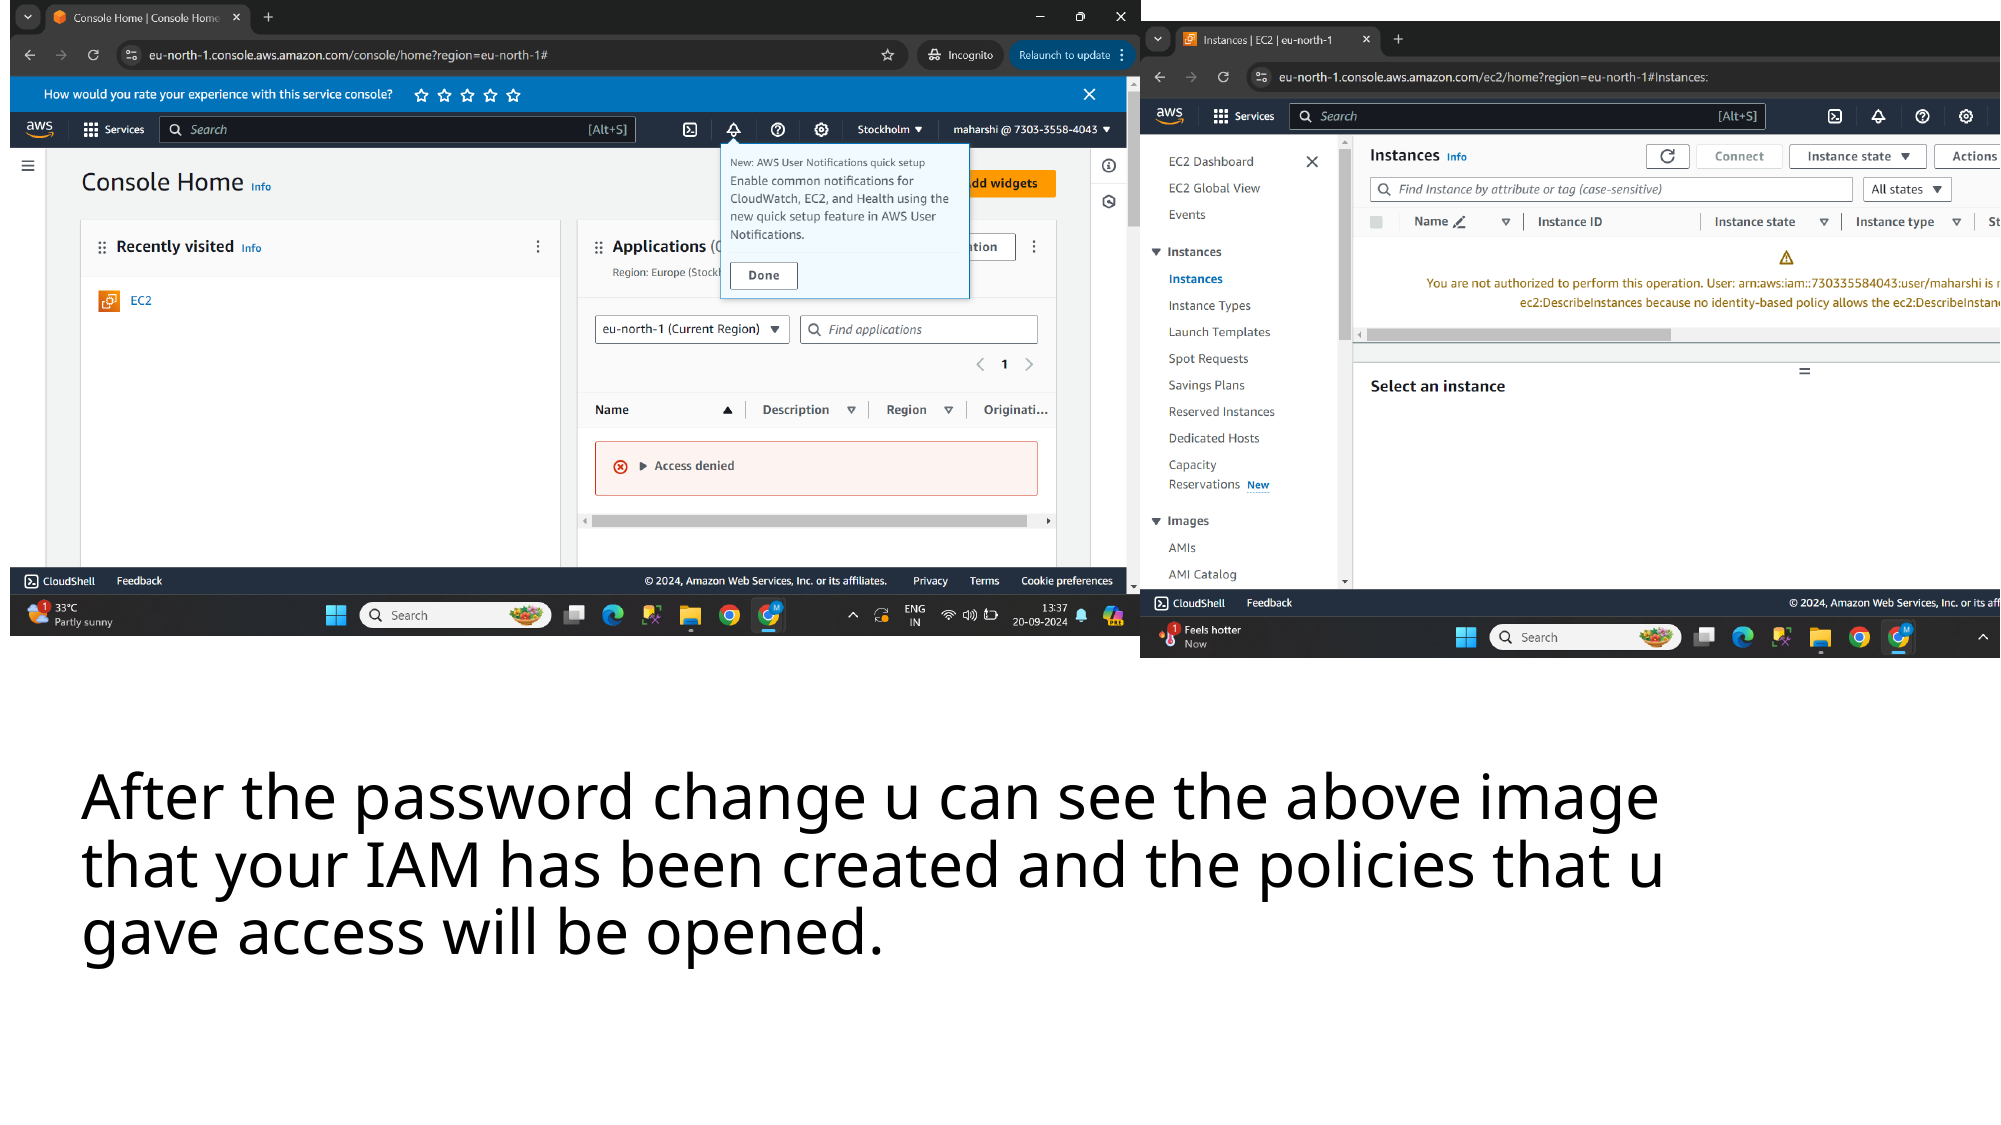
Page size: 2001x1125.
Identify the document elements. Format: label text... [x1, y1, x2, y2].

title After the password change u can see the above image that your IAM has been created and the policies that u gave access will be opened. [66, 758, 1792, 976]
picture [1140, 21, 2000, 658]
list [10, 0, 1141, 636]
